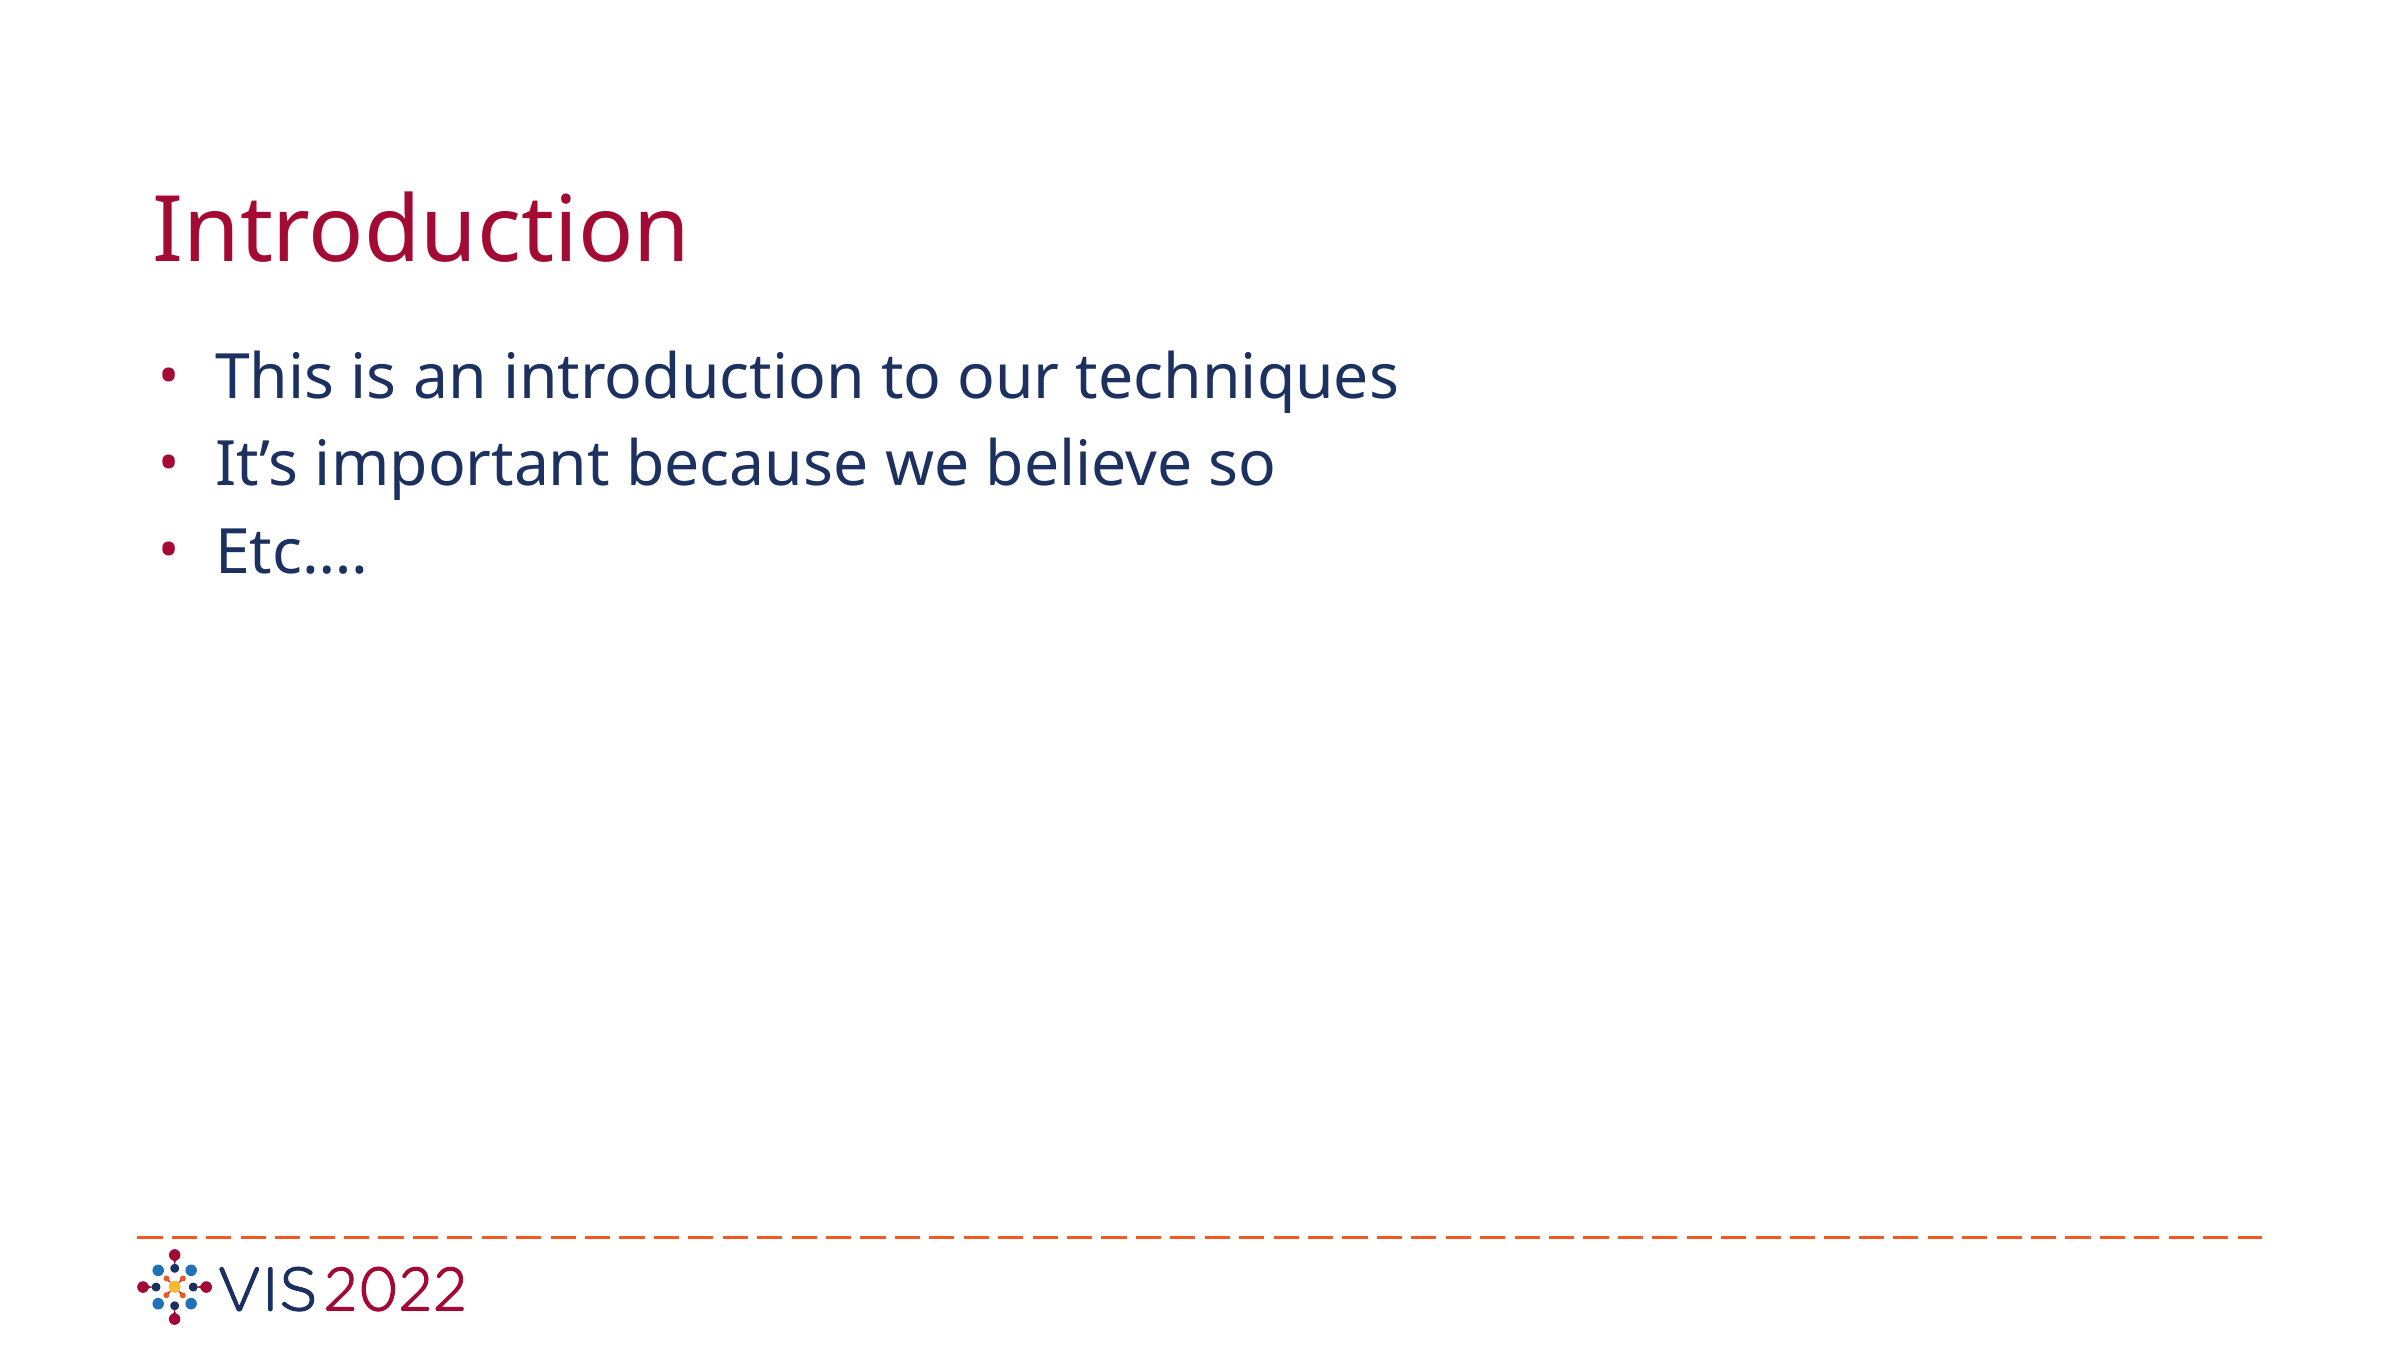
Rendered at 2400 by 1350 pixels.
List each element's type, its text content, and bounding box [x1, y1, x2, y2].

title Introduction [137, 53, 2263, 288]
list This is an introduction to our techniques It’s important because we believe so Etc…. [137, 324, 2263, 1201]
picture [137, 1249, 464, 1325]
